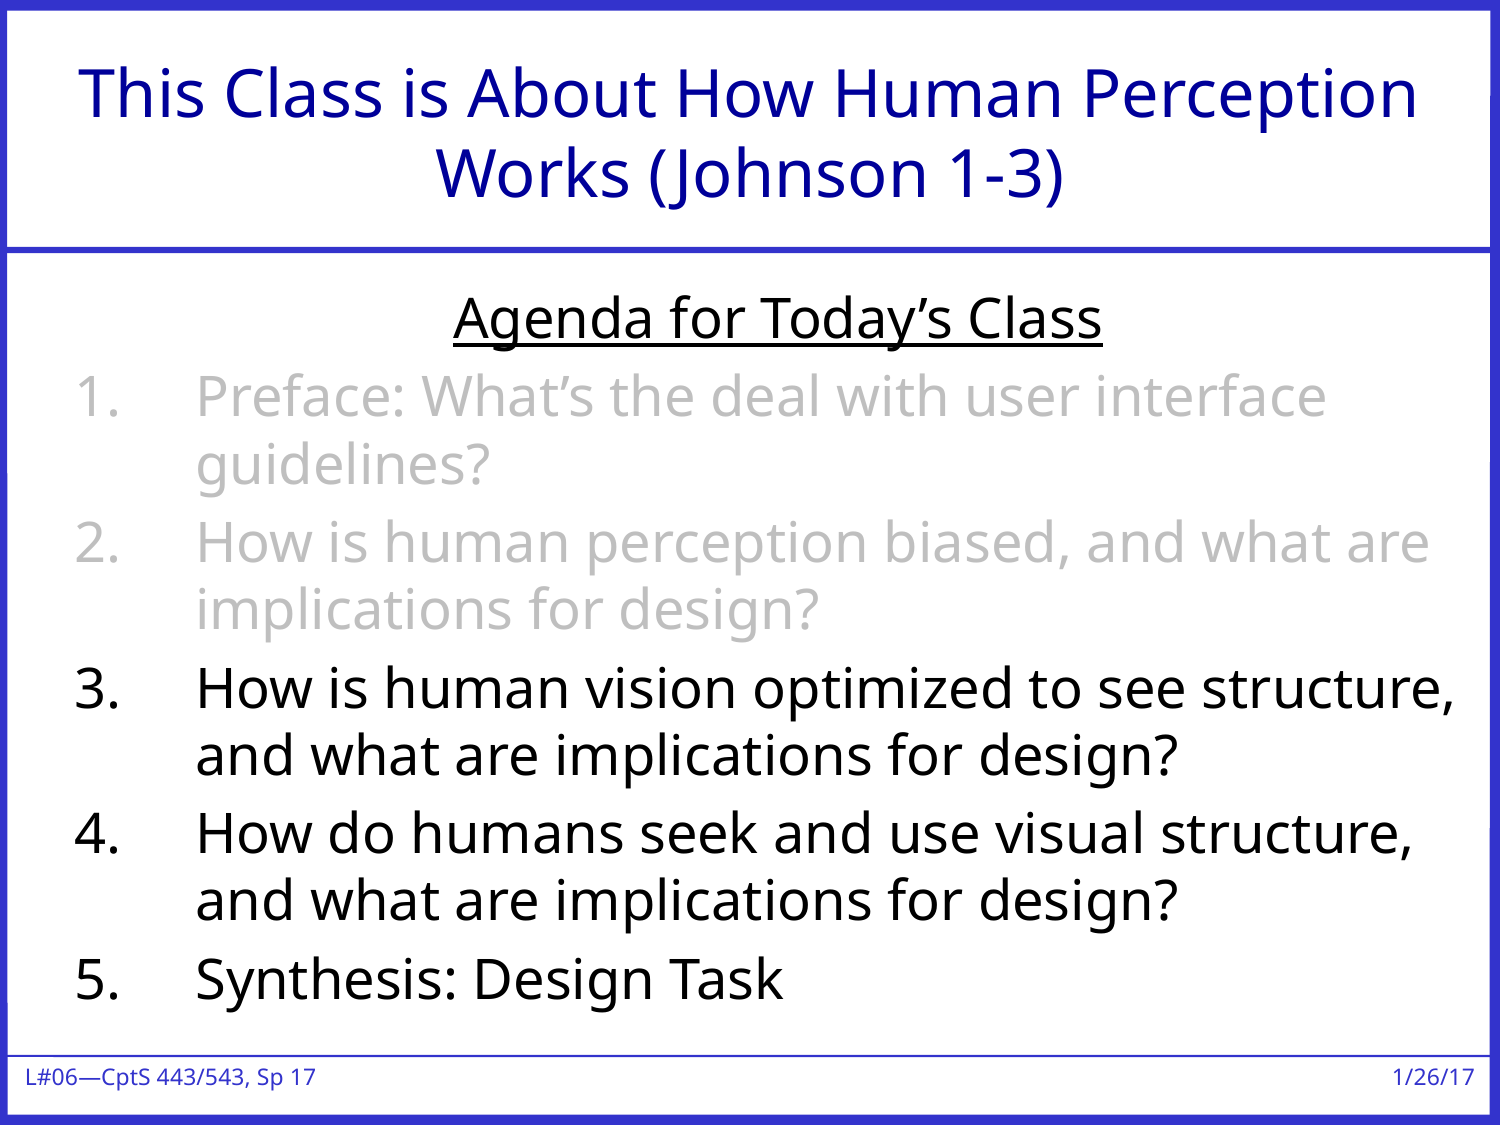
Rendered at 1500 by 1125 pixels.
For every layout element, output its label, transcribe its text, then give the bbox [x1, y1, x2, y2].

title This Class is About How Human Perception Works (Johnson 1-3) [24, 24, 1476, 238]
list Agenda for Today’s Class Preface: What’s the deal with user interface guidelines? How is human perception biased, and what are implications for design? How is human vision optimized to see structure, and what are implications for design? How do humans seek and use visual structure, and what are implications for design? Synthesis: Design Task [59, 274, 1498, 1076]
